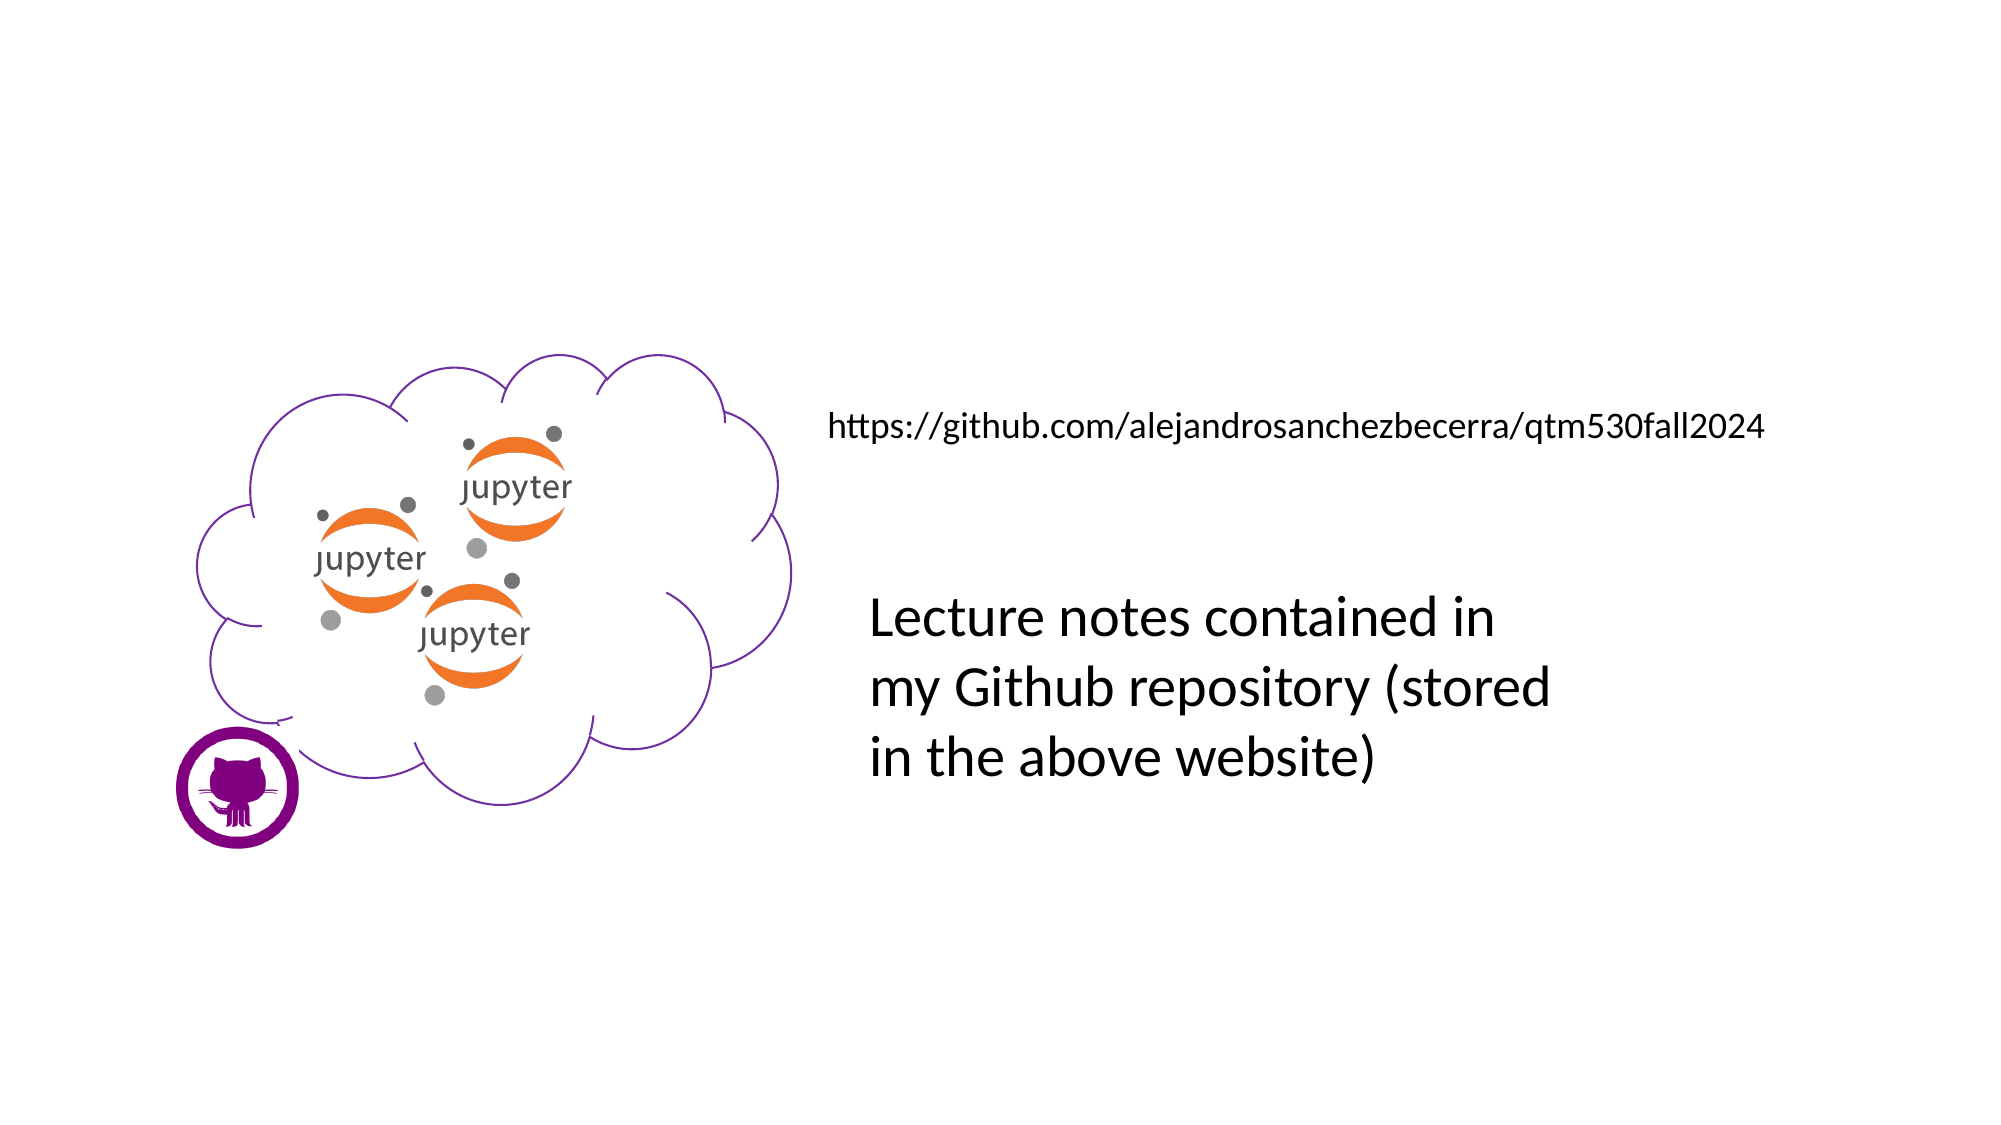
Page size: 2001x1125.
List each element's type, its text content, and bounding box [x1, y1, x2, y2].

text_box [195, 354, 793, 807]
picture [239, 424, 596, 707]
picture [175, 726, 299, 849]
text_box https://github.com/alejandrosanchezbecerra/qtm530fall2024 [812, 394, 1918, 454]
text_box Lecture notes contained in my Github repository (stored in the above website) [854, 571, 1585, 796]
